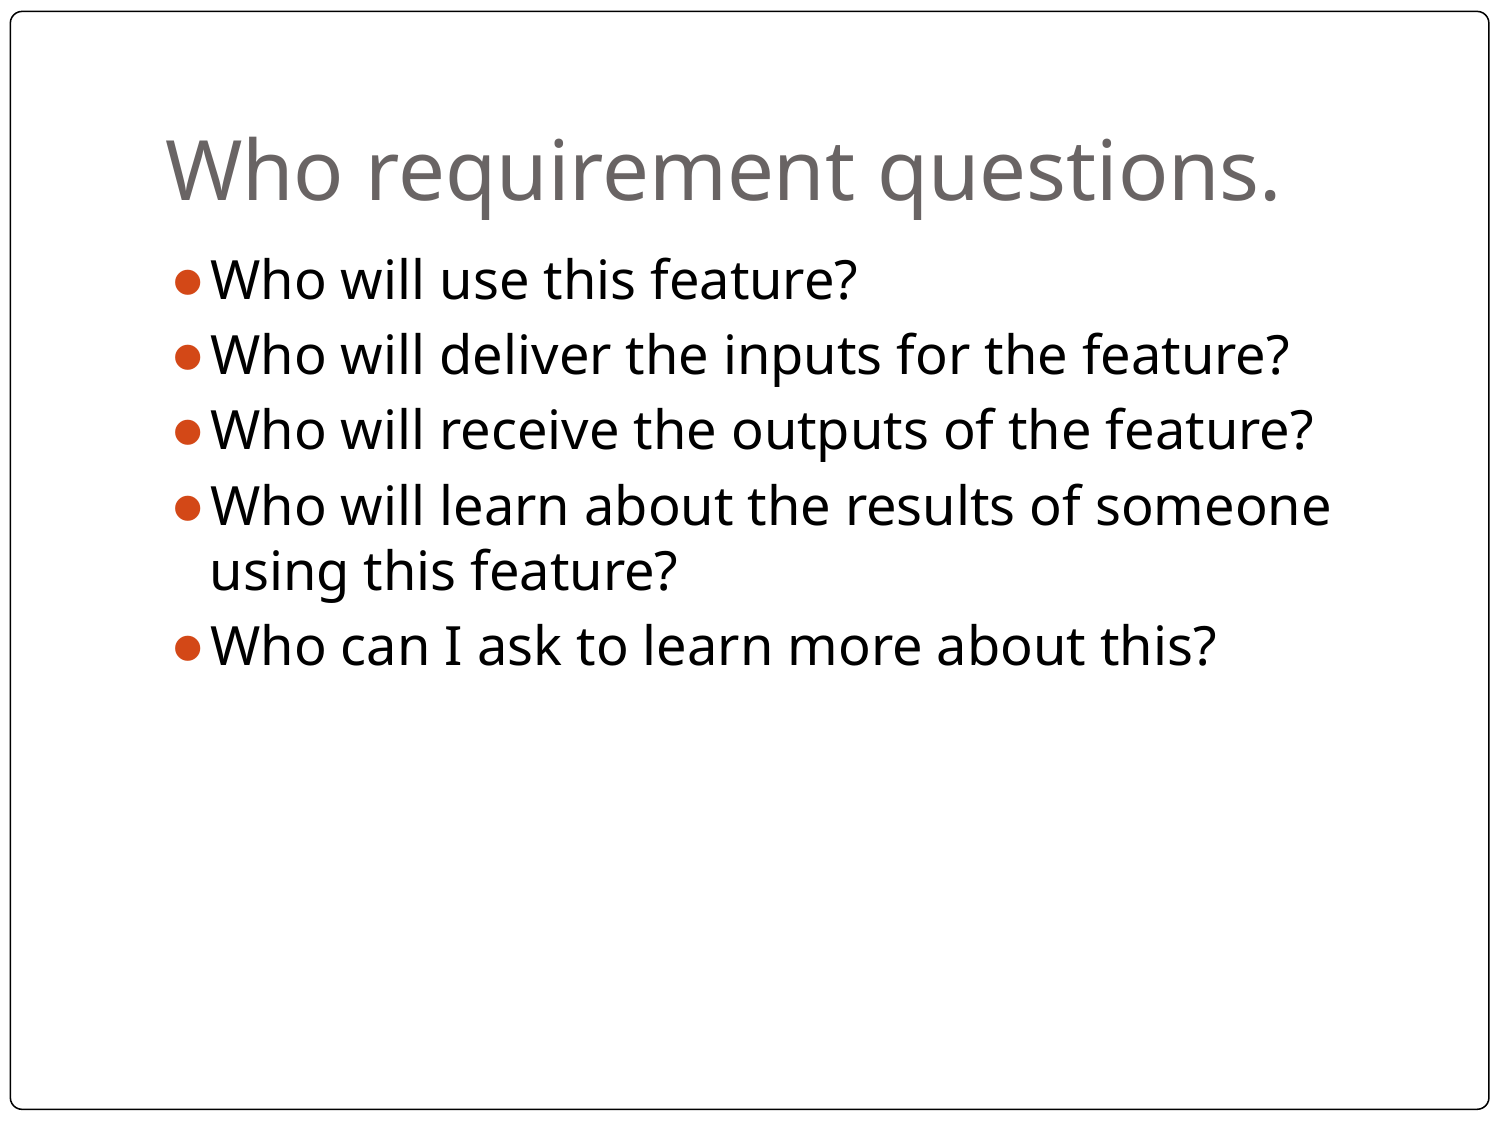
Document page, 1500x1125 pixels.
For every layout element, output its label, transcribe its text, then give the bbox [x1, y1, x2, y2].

list Who will use this feature? Who will deliver the inputs for the feature? Who will receive the outputs of the feature? Who will learn about the results of someone using this feature? Who can I ask to learn more about this? [150, 237, 1425, 988]
title Who requirement questions. [150, 45, 1425, 233]
